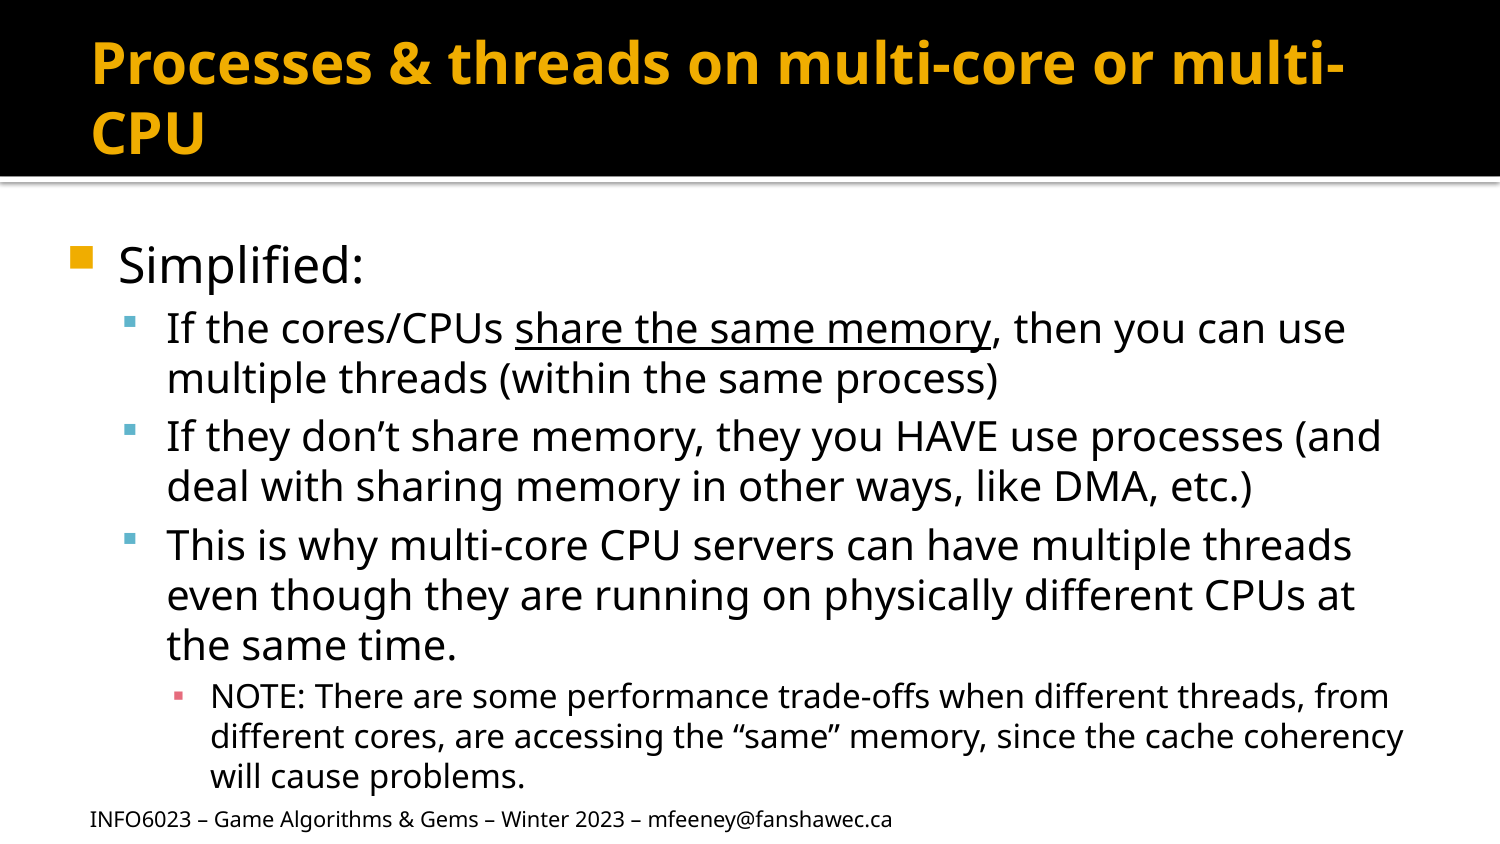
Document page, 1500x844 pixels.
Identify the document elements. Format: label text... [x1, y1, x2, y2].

list Simplified: If the cores/CPUs share the same memory, then you can use multiple threads (within the same process) If they don’t share memory, they you HAVE use processes (and deal with sharing memory in other ways, like DMA, etc.) This is why multi-core CPU servers can have multiple threads even though they are running on physically different CPUs at the same time. NOTE: There are some performance trade-offs when different threads, from different cores, are accessing the “same” memory, since the cache coherency will cause problems. [37, 218, 1425, 788]
title Processes & threads on multi-core or multi-CPU [75, 19, 1425, 174]
